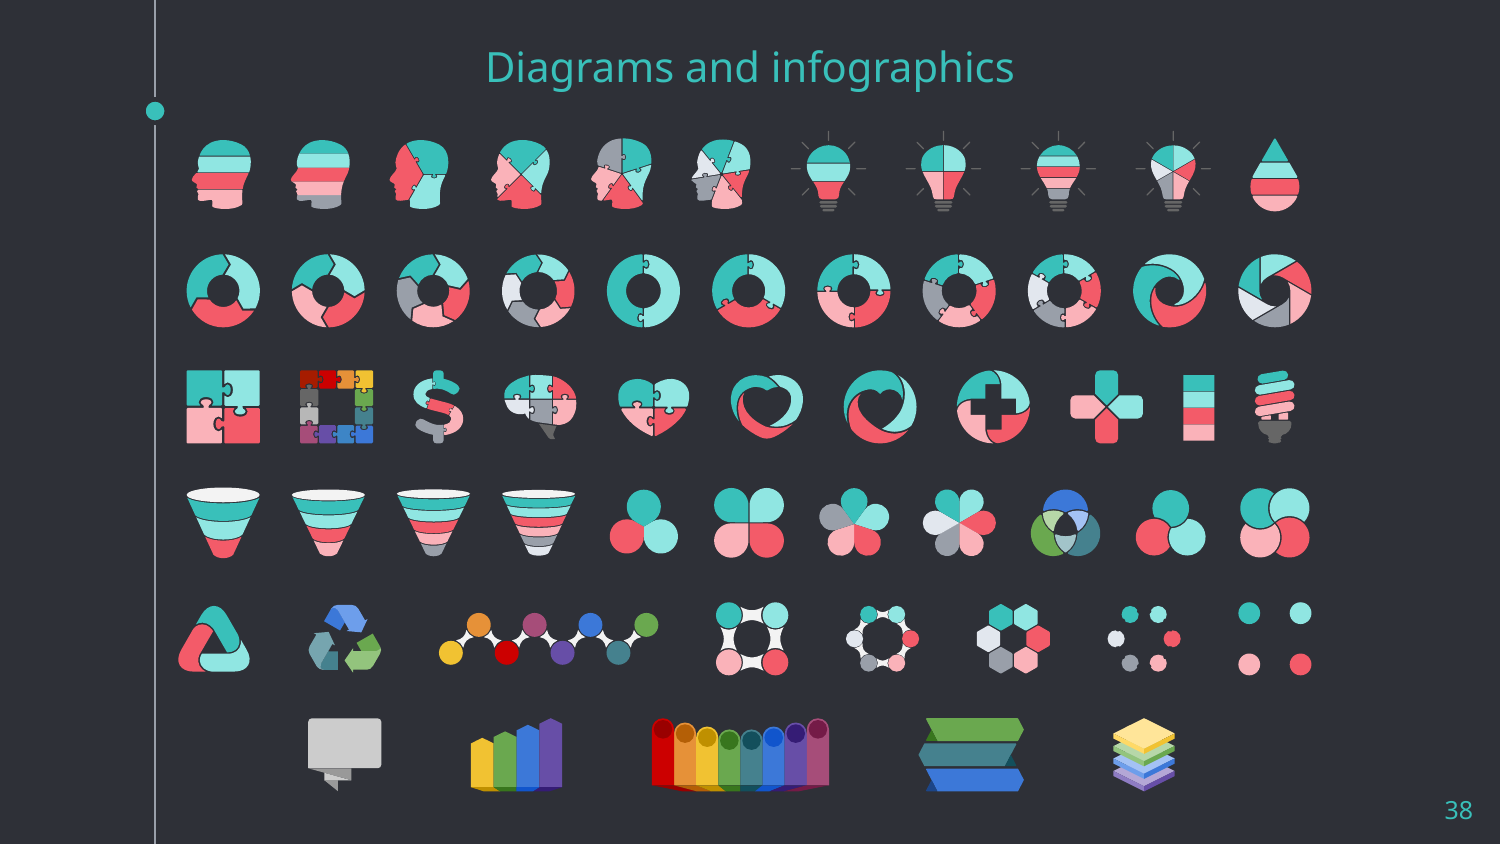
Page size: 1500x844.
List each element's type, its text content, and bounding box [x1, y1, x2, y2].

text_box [711, 253, 786, 328]
title Diagrams and infographics [140, 40, 1360, 106]
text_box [1238, 253, 1312, 328]
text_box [1113, 717, 1175, 792]
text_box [291, 254, 365, 328]
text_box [186, 254, 261, 328]
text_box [1027, 254, 1102, 328]
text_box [1107, 605, 1181, 672]
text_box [186, 487, 260, 559]
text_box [976, 603, 1051, 674]
slide_number 38 [1398, 779, 1489, 832]
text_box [308, 604, 382, 673]
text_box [177, 605, 251, 672]
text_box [956, 370, 1031, 444]
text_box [1238, 487, 1312, 558]
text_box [817, 487, 891, 558]
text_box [690, 137, 752, 212]
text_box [922, 487, 997, 559]
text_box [503, 374, 577, 440]
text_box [299, 370, 374, 444]
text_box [922, 254, 996, 328]
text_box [1020, 130, 1097, 212]
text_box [1135, 130, 1212, 212]
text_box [1250, 137, 1300, 212]
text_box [905, 130, 982, 212]
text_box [712, 485, 786, 560]
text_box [606, 254, 681, 328]
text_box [817, 253, 891, 328]
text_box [396, 489, 471, 557]
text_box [191, 137, 252, 212]
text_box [438, 612, 659, 665]
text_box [470, 717, 563, 792]
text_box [715, 601, 789, 676]
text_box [918, 717, 1025, 792]
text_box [1238, 601, 1312, 676]
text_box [1132, 489, 1207, 556]
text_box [845, 605, 920, 672]
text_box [413, 370, 464, 444]
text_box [651, 717, 830, 792]
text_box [1070, 370, 1144, 444]
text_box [790, 130, 867, 212]
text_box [1254, 369, 1296, 444]
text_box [501, 489, 576, 556]
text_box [291, 489, 366, 557]
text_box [501, 253, 576, 328]
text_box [606, 489, 681, 557]
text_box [290, 137, 351, 212]
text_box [307, 718, 382, 792]
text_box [396, 254, 470, 328]
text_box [616, 377, 691, 437]
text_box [186, 370, 260, 444]
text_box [590, 137, 653, 212]
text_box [389, 137, 452, 212]
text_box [1183, 370, 1215, 444]
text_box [1132, 254, 1207, 328]
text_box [1027, 489, 1102, 557]
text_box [843, 370, 917, 444]
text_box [730, 374, 804, 439]
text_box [490, 137, 552, 212]
